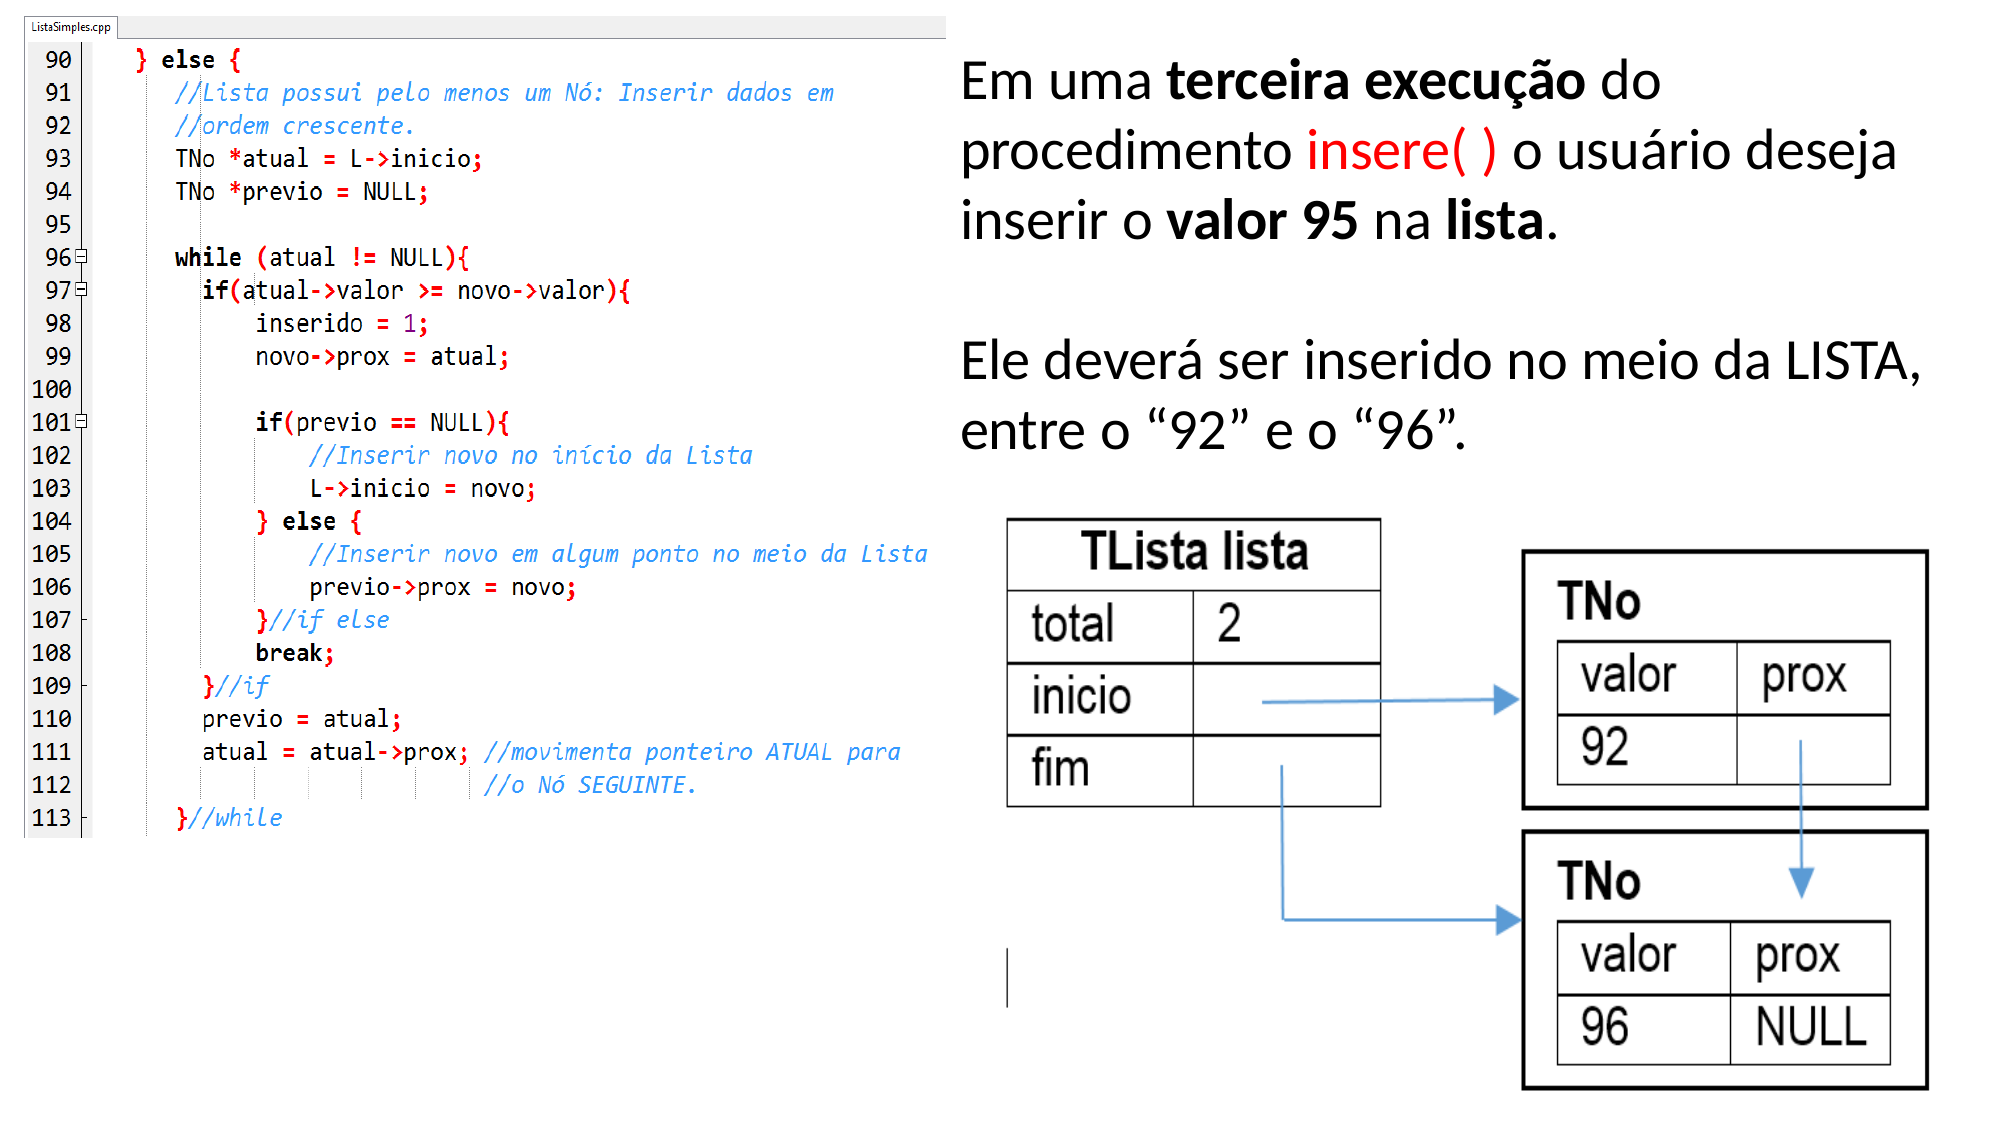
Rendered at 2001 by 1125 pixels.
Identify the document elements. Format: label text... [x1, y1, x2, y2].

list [24, 16, 946, 839]
text_box Em uma terceira execução do procedimento insere( ) o usuário deseja inserir o valor 95 na lista. Ele deverá ser inserido no meio da LISTA, entre o “92” e o “96”. [946, 33, 1974, 469]
picture [991, 490, 1958, 1108]
